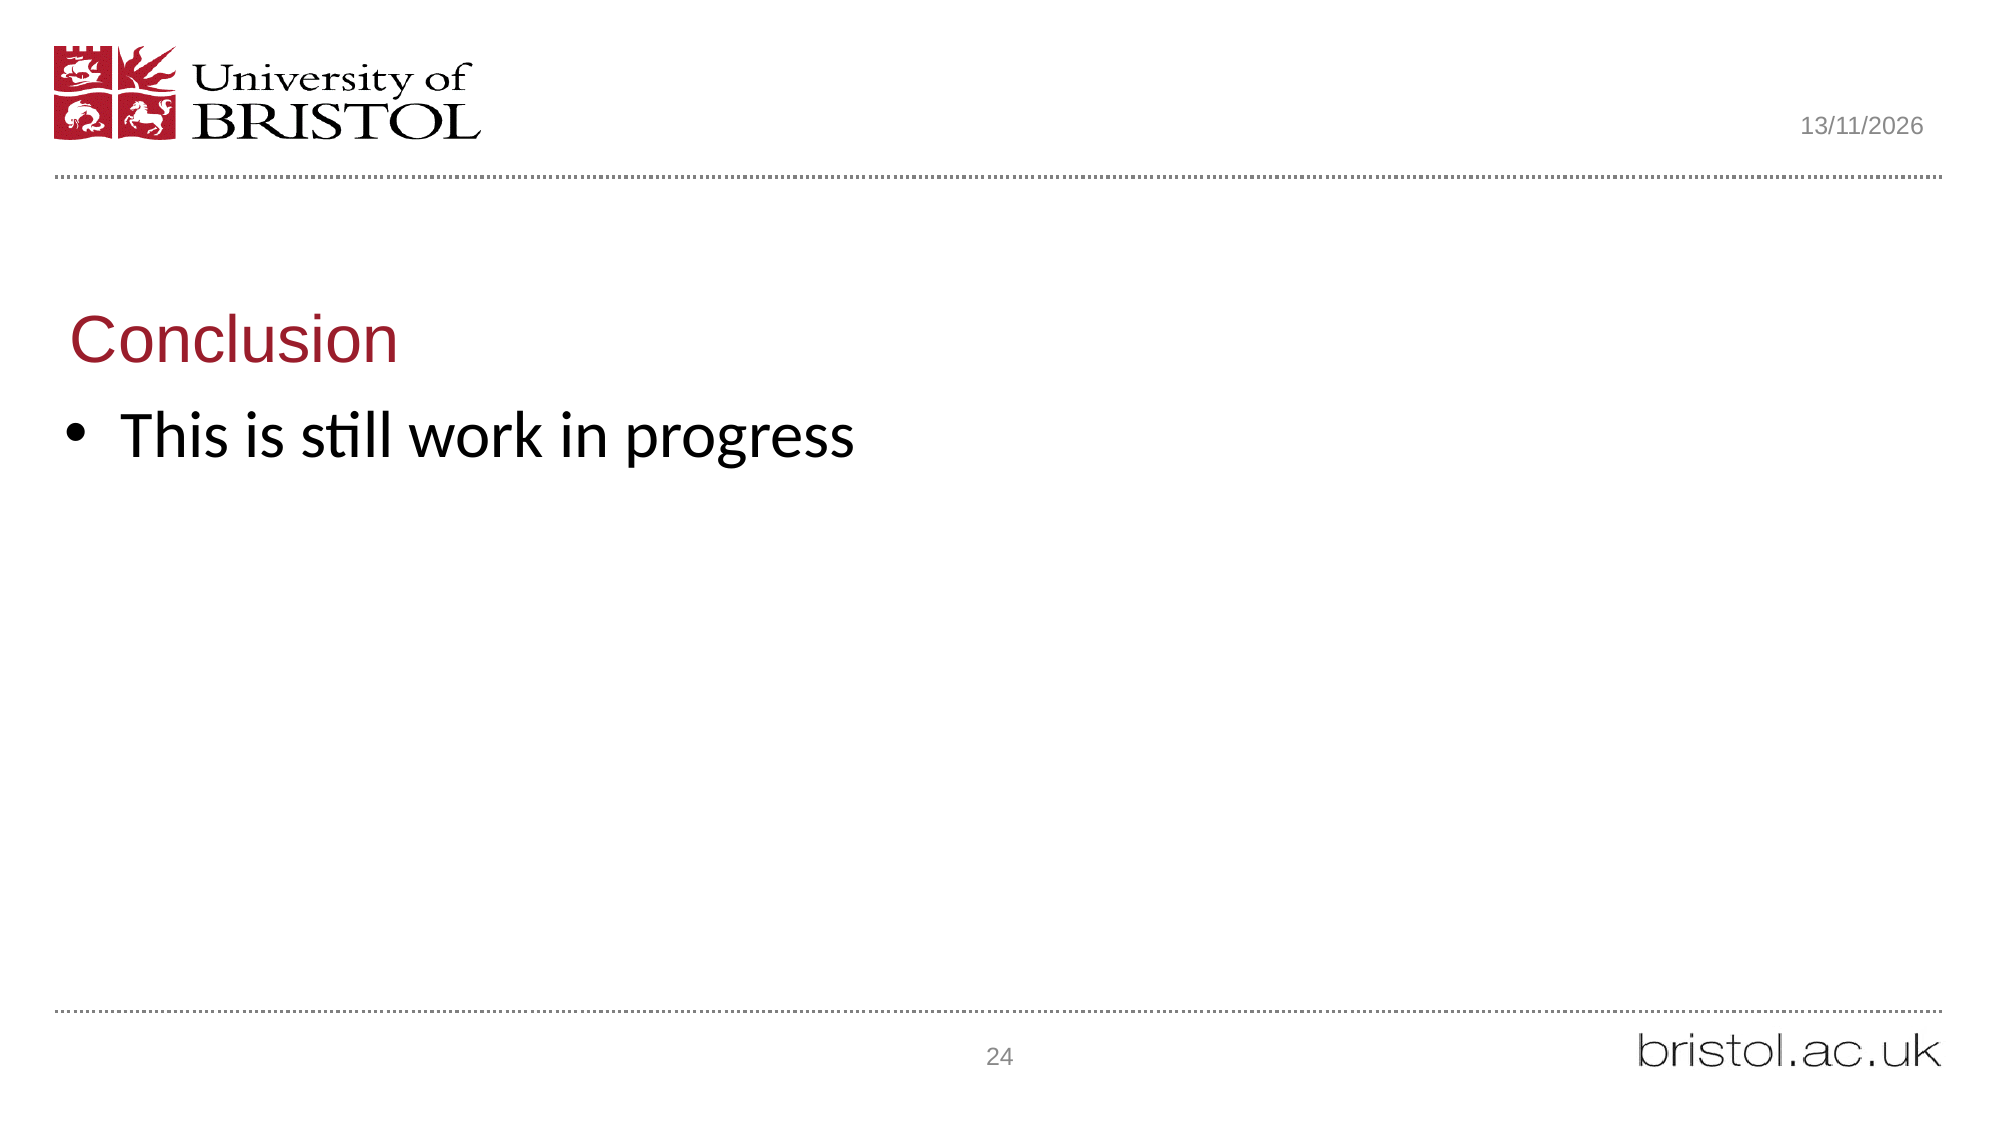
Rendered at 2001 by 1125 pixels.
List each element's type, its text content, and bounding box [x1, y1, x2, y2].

slide_number 24 [921, 1025, 1079, 1086]
list This is still work in progress [49, 383, 1940, 992]
picture [1618, 1023, 1946, 1080]
picture [54, 46, 481, 140]
title Conclusion [55, 196, 1945, 384]
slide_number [1472, 101, 1940, 162]
